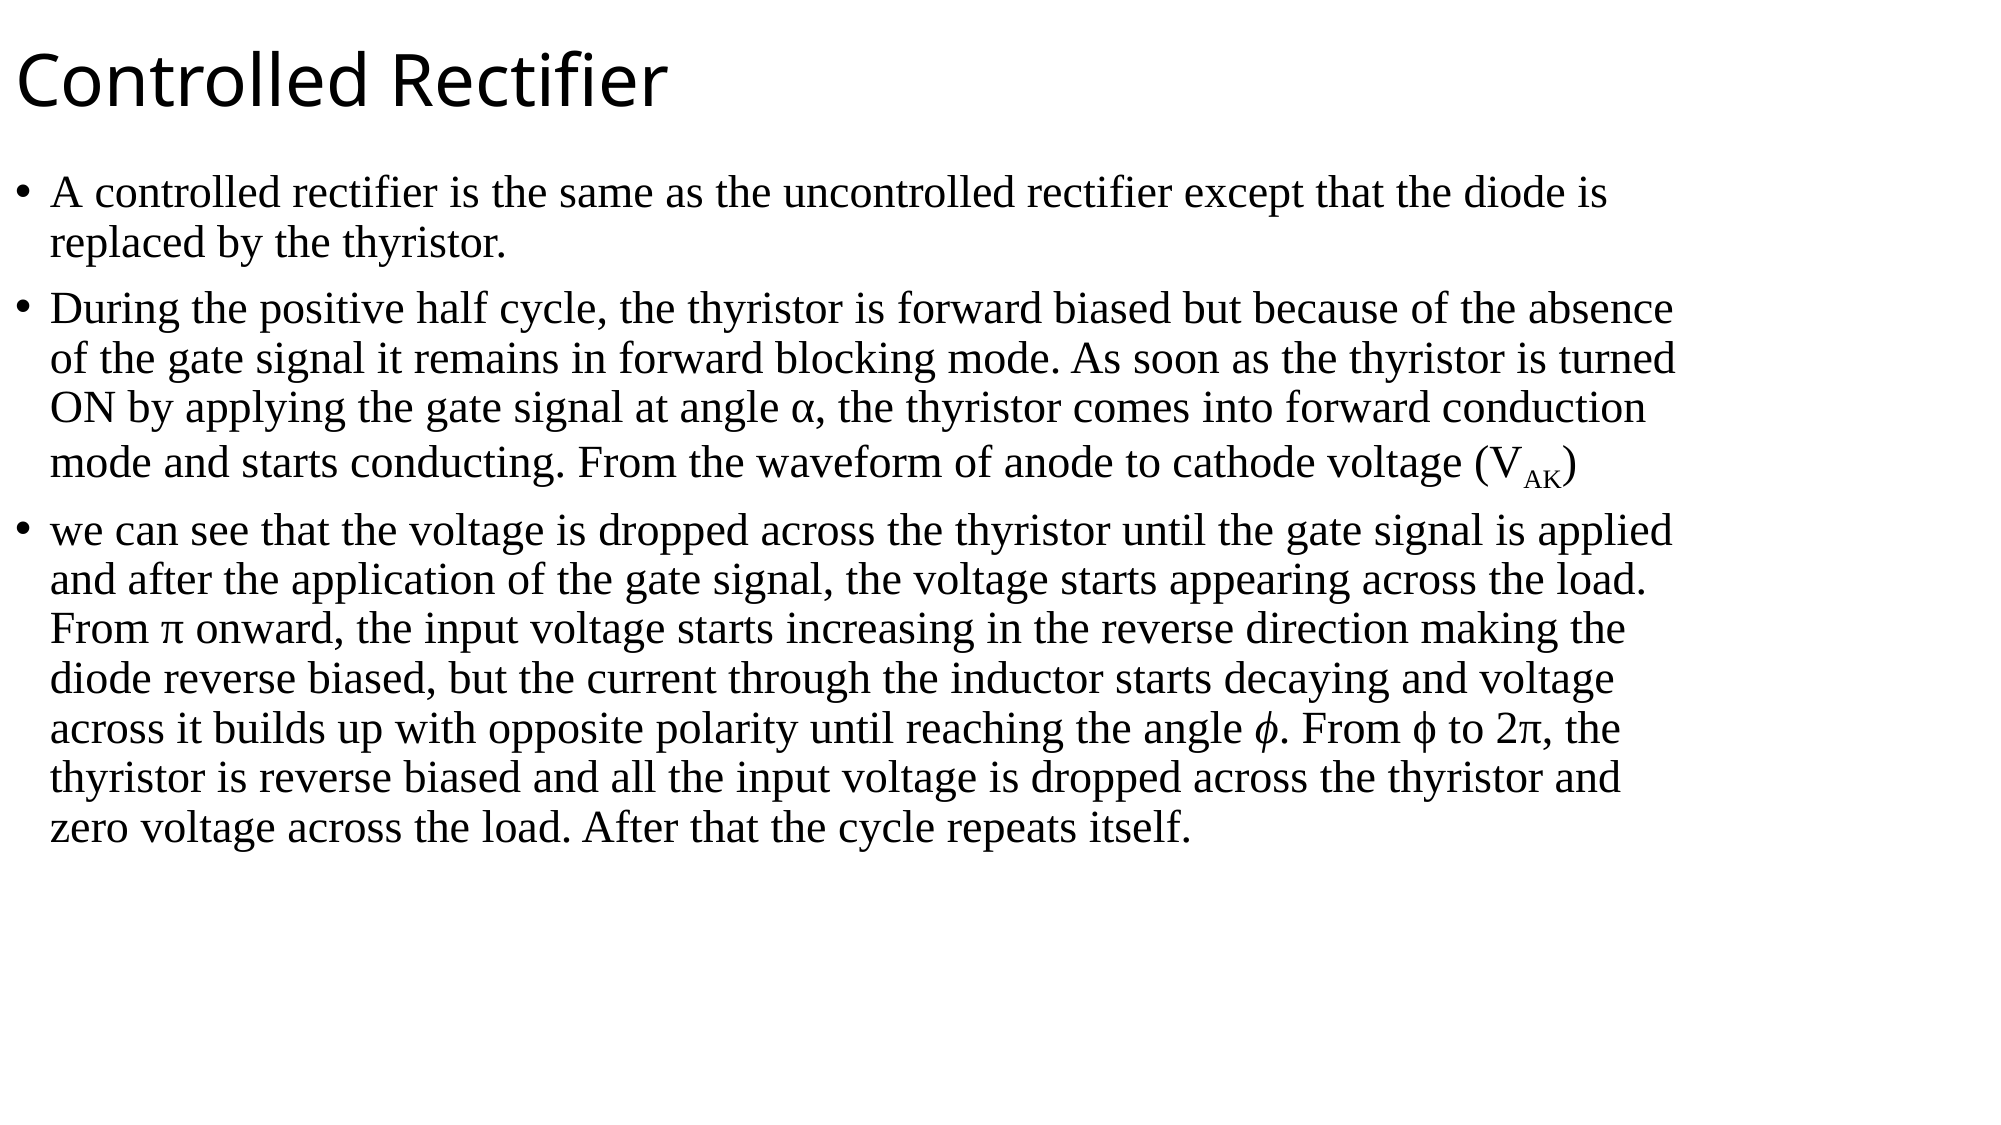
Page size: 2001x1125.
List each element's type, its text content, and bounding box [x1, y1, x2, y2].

text_box [975, 537, 1025, 588]
list A controlled rectifier is the same as the uncontrolled rectifier except that the diode is replaced by the thyristor. During the positive half cycle, the thyristor is forward biased but because of the absence of the gate signal it remains in forward blocking mode. As soon as the thyristor is turned ON by applying the gate signal at angle α, the thyristor comes into forward conduction mode and starts conducting. From the waveform of anode to cathode voltage (VAK) we can see that the voltage is dropped across the thyristor until the gate signal is applied and after the application of the gate signal, the voltage starts appearing across the load. From π onward, the input voltage starts increasing in the reverse direction making the diode reverse biased, but the current through the inductor starts decaying and voltage across it builds up with opposite polarity until reaching the angle ϕ. From ϕ to 2π, the thyristor is reverse biased and all the input voltage is dropped across the thyristor and zero voltage across the load. After that the cycle repeats itself. [0, 160, 1725, 875]
title Controlled Rectifier [0, 36, 1725, 130]
